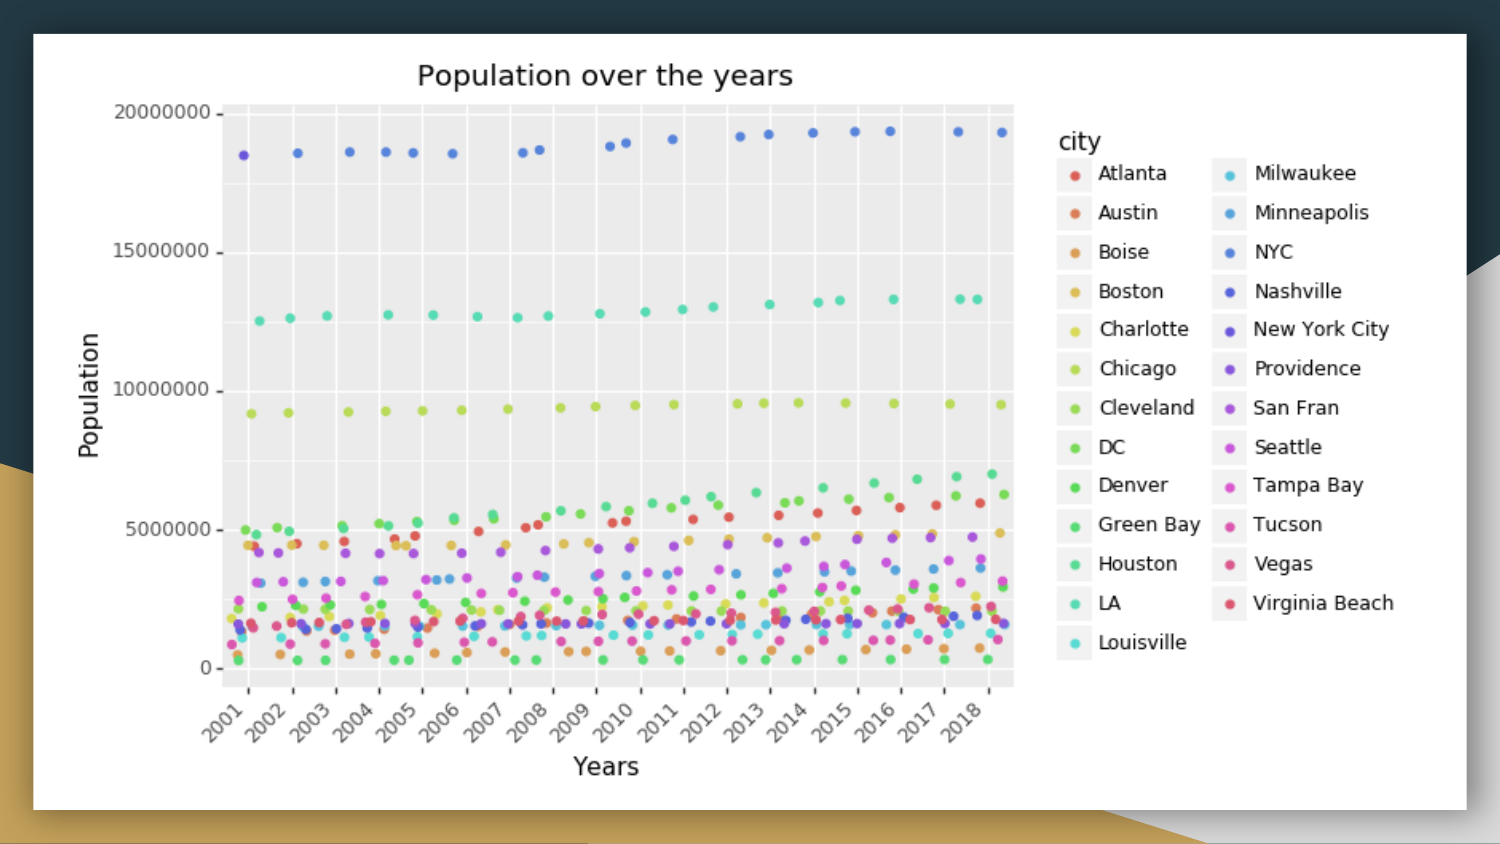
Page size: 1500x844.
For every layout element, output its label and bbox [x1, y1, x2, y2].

picture [62, 48, 1438, 796]
